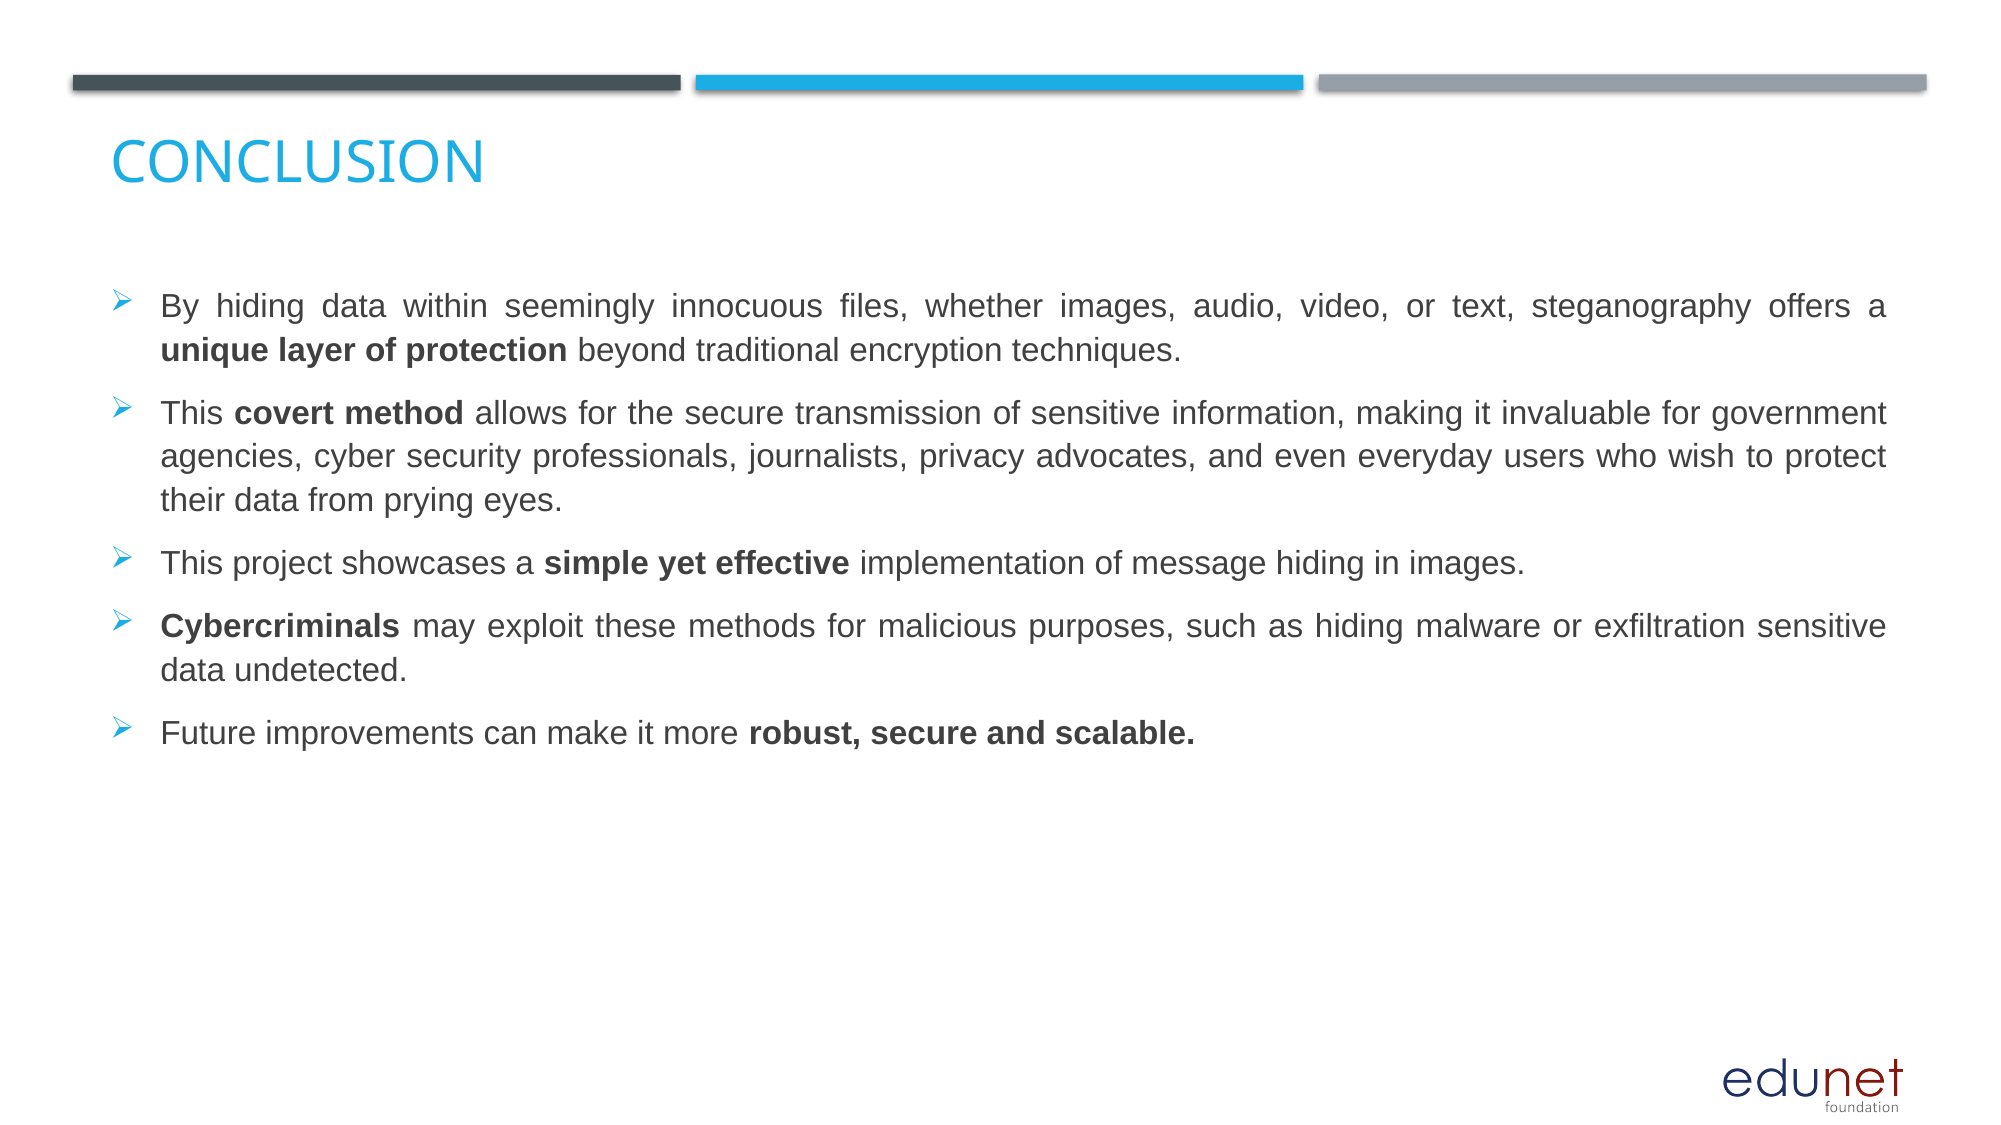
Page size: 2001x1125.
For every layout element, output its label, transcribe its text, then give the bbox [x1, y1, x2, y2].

title Conclusion [95, 115, 1905, 203]
picture [1719, 1056, 1905, 1116]
list By hiding data within seemingly innocuous files, whether images, audio, video, or text, steganography offers a unique layer of protection beyond traditional encryption techniques. This covert method allows for the secure transmission of sensitive information, making it invaluable for government agencies, cyber security professionals, journalists, privacy advocates, and even everyday users who wish to protect their data from prying eyes. This project showcases a simple yet effective implementation of message hiding in images. Cybercriminals may exploit these methods for malicious purposes, such as hiding malware or exfiltration sensitive data undetected. Future improvements can make it more robust, secure and scalable. [95, 213, 1905, 981]
